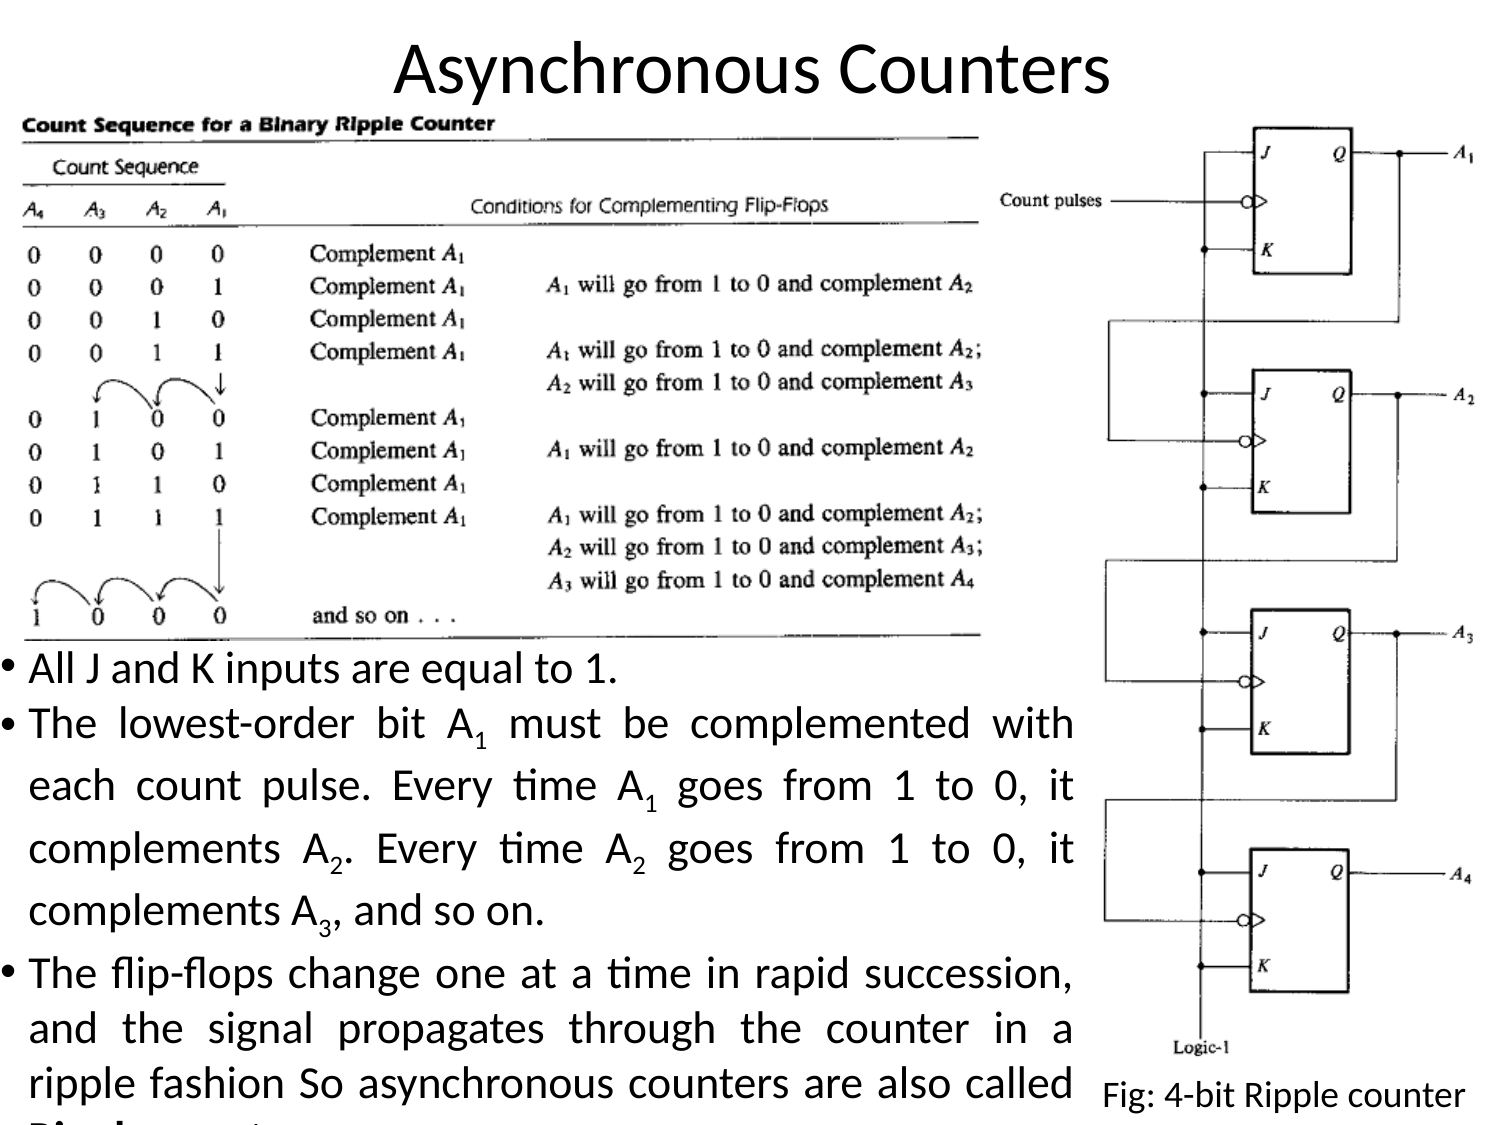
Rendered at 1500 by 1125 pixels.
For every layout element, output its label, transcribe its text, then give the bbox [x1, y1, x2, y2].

list All J and K inputs are equal to 1. The lowest-order bit A1 must be complemented with each count pulse. Every time A1 goes from 1 to 0, it complements A2. Every time A2 goes from 1 to 0, it complements A3, and so on. The flip-flops change one at a time in rapid succession, and the signal propagates through the counter in a ripple fashion So asynchronous counters are also called Ripple counters. [0, 637, 1075, 1125]
picture [12, 112, 1488, 1063]
text_box Fig: 4-bit Ripple counter [1087, 1062, 1500, 1123]
title Asynchronous Counters [99, 18, 1406, 110]
